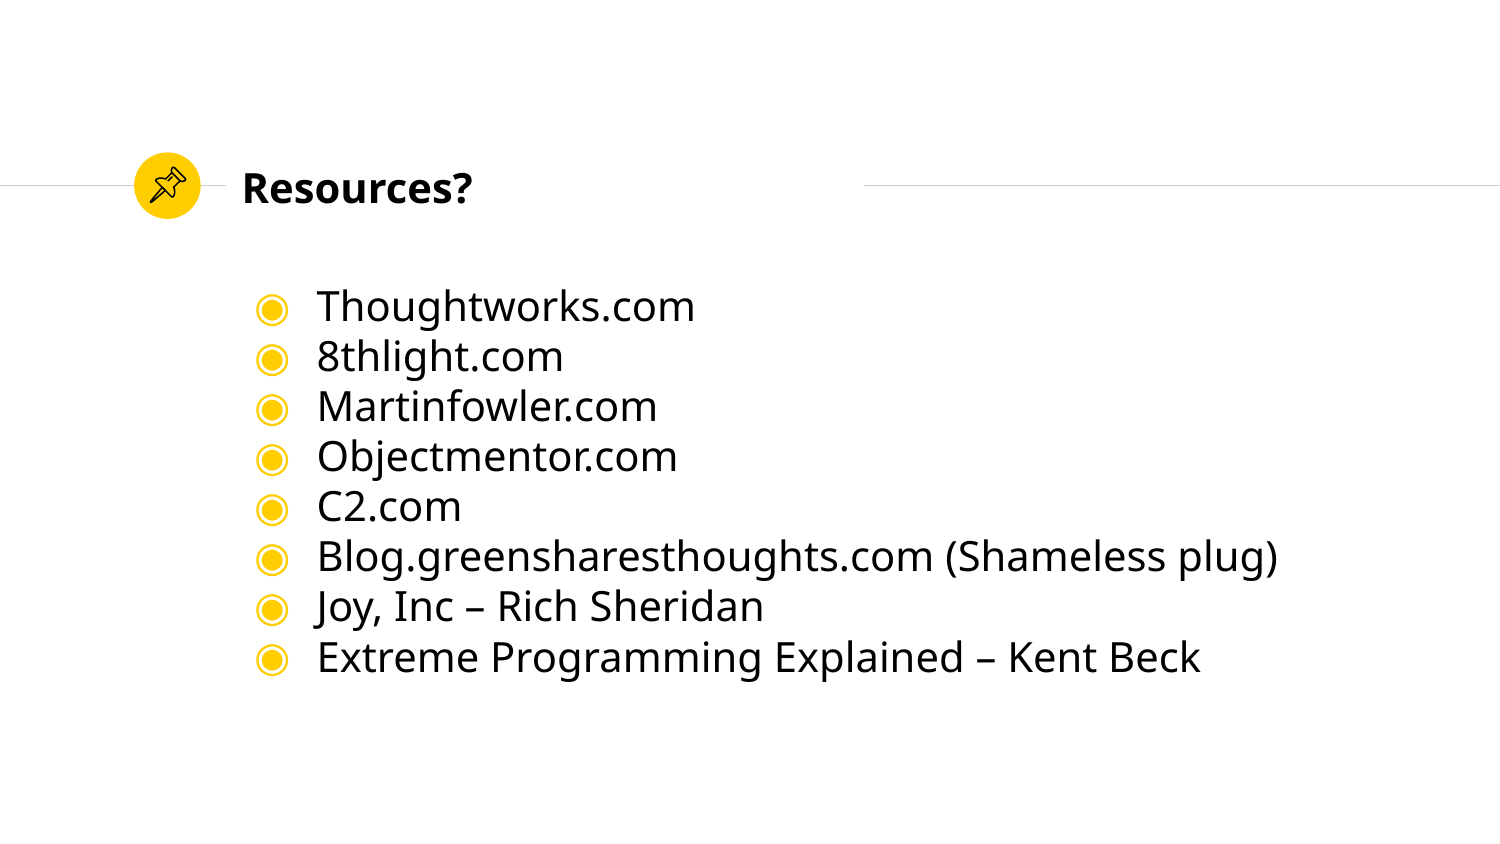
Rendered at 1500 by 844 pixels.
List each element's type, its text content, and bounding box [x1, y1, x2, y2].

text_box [150, 166, 186, 203]
list Thoughtworks.com 8thlight.com Martinfowler.com Objectmentor.com C2.com Blog.greensharesthoughts.com (Shameless plug) Joy, Inc – Rich Sheridan Extreme Programming Explained – Kent Beck [226, 265, 1344, 776]
title Resources? [226, 151, 863, 223]
